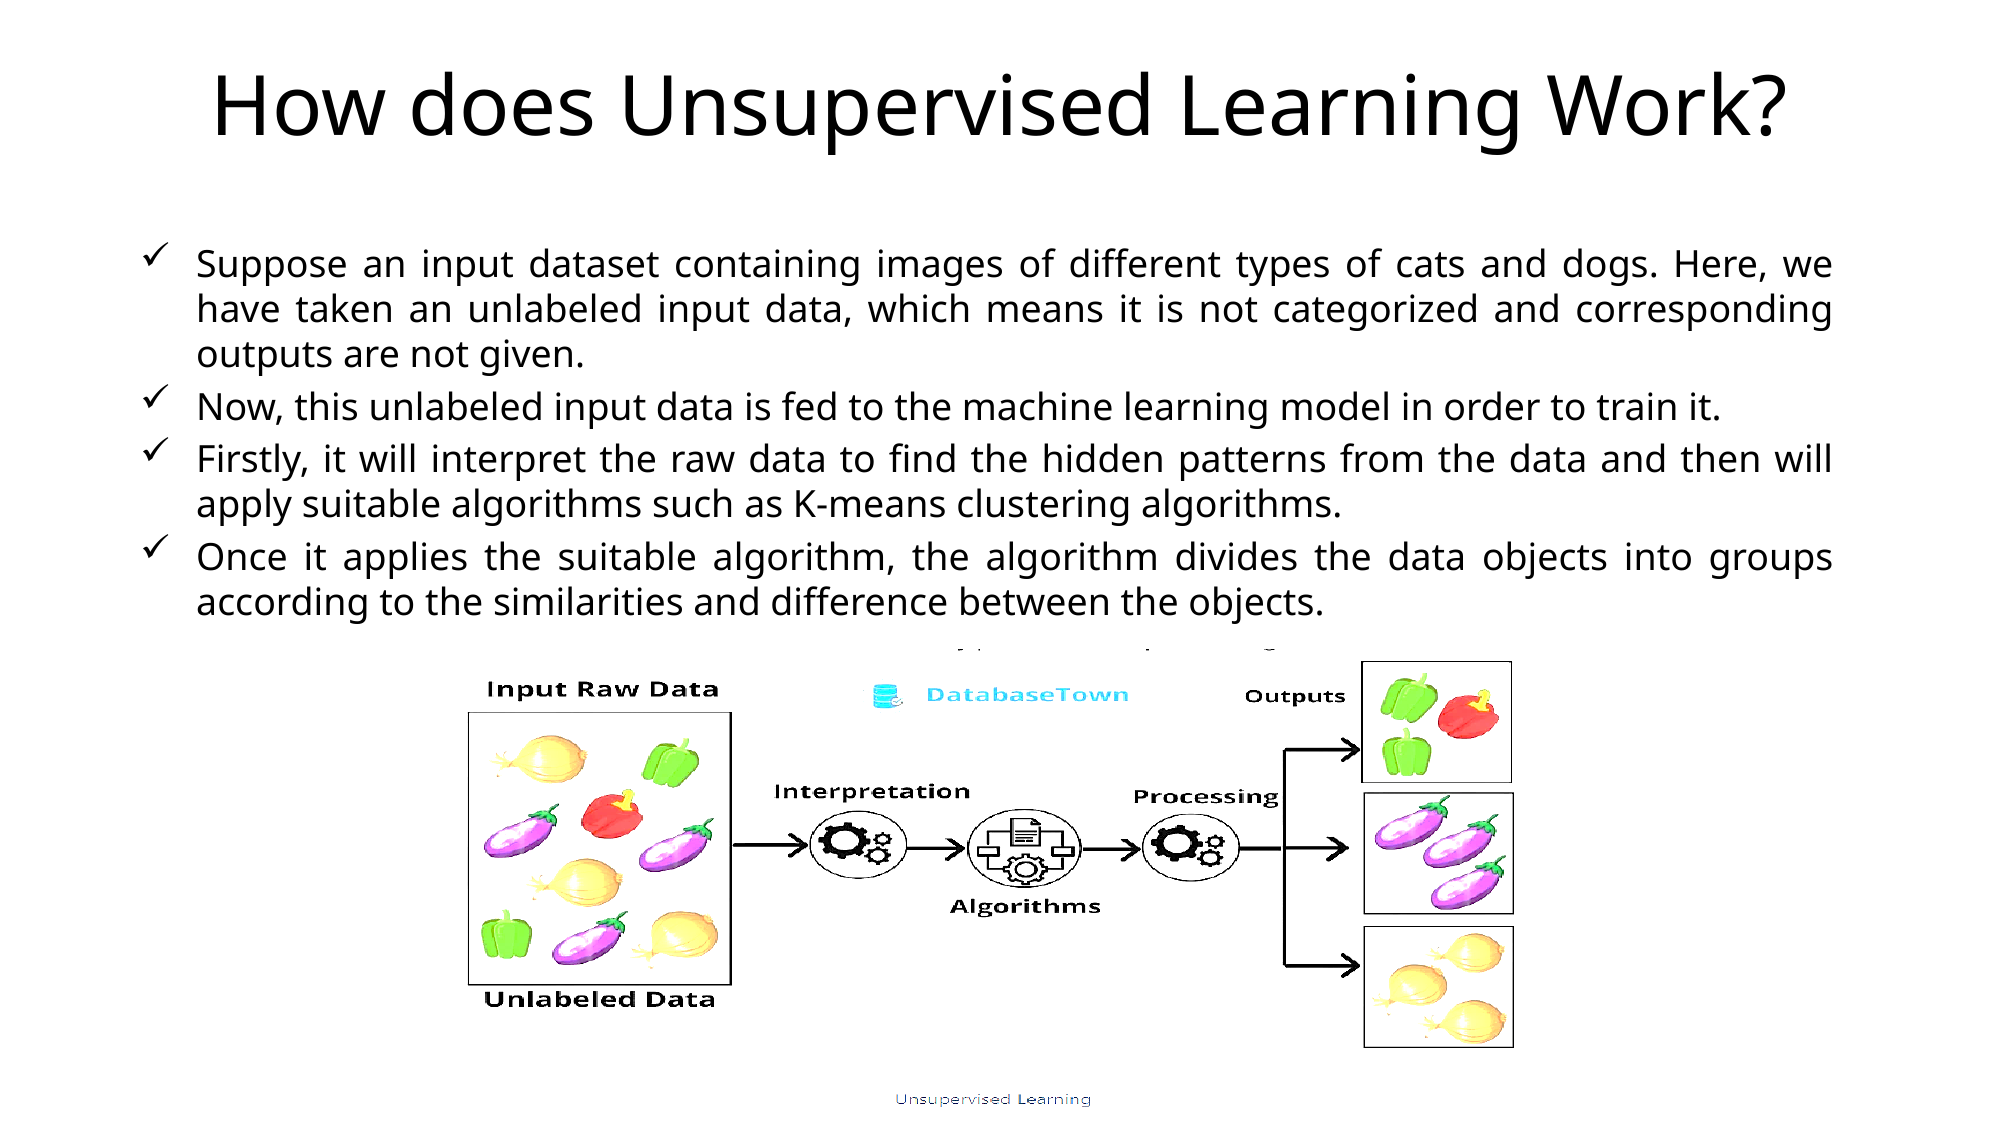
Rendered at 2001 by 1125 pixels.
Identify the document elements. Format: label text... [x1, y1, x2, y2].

title How does Unsupervised Learning Work? [99, 45, 1900, 233]
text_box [426, 649, 1548, 1110]
list Suppose an input dataset containing images of different types of cats and dogs. Here, we have taken an unlabeled input data, which means it is not categorized and corresponding outputs are not given. Now, this unlabeled input data is fed to the machine learning model in order to train it. Firstly, it will interpret the raw data to find the hidden patterns from the data and then will apply suitable algorithms such as K-means clustering algorithms. Once it applies the suitable algorithm, the algorithm divides the data objects into groups according to the similarities and difference between the objects. [125, 232, 1850, 1113]
